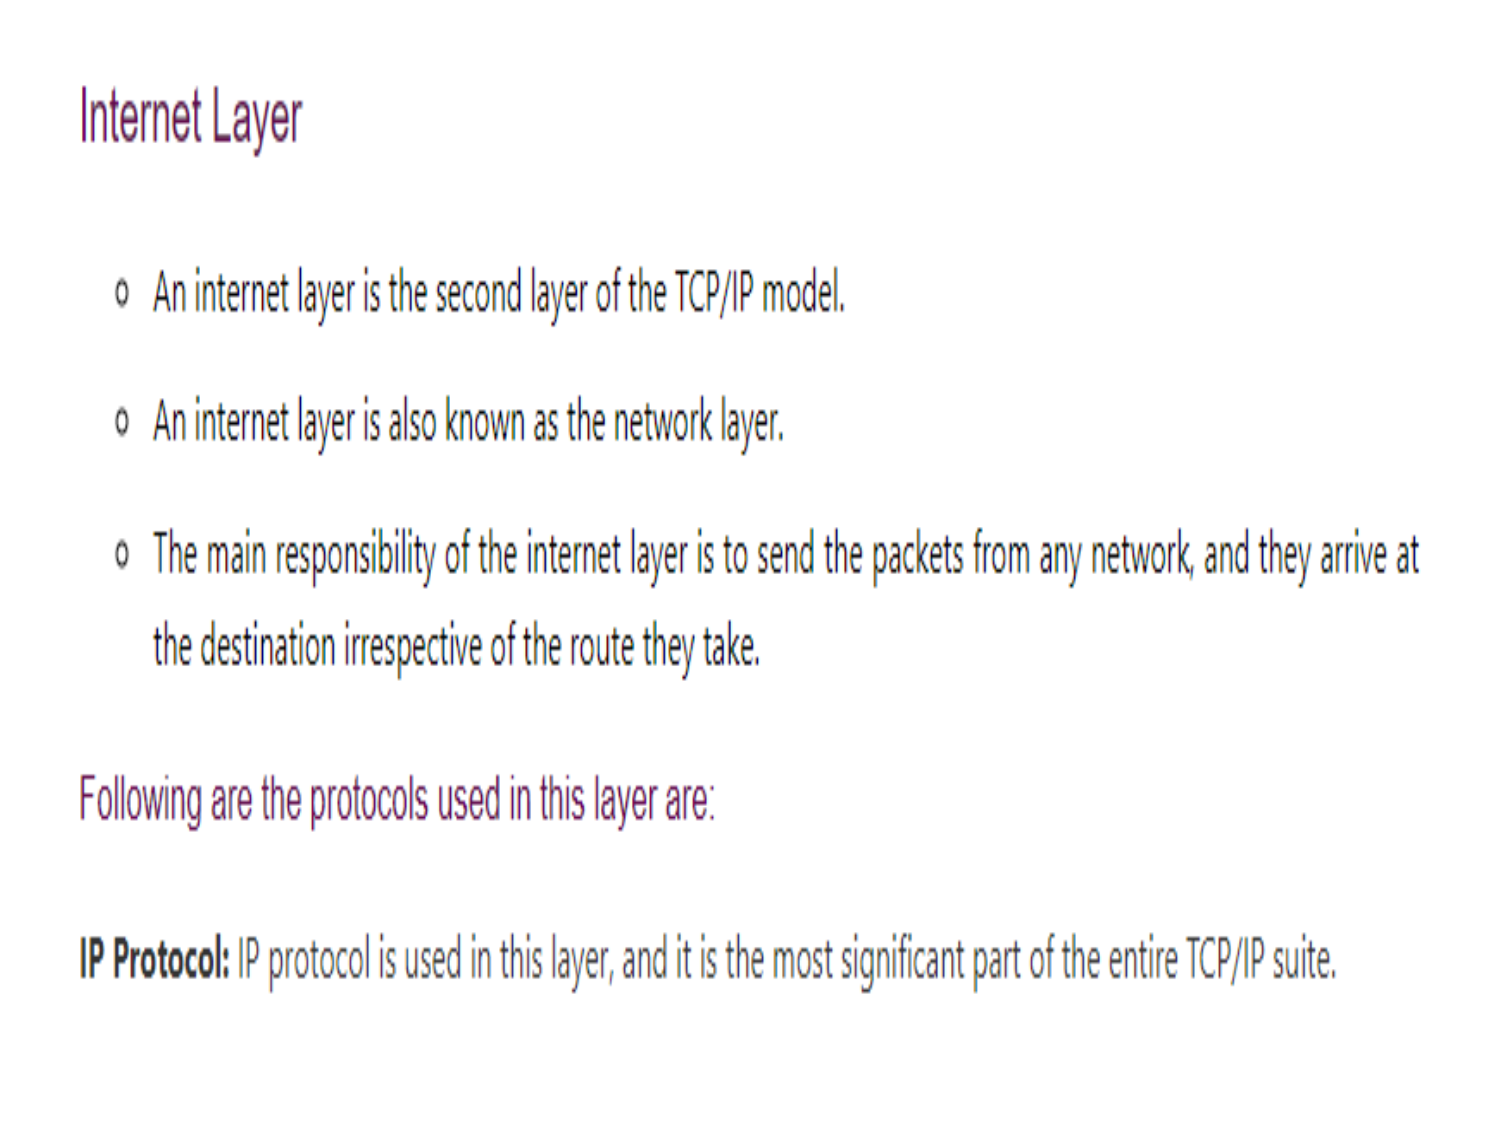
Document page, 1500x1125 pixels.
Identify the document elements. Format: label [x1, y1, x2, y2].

picture [62, 62, 1438, 1038]
